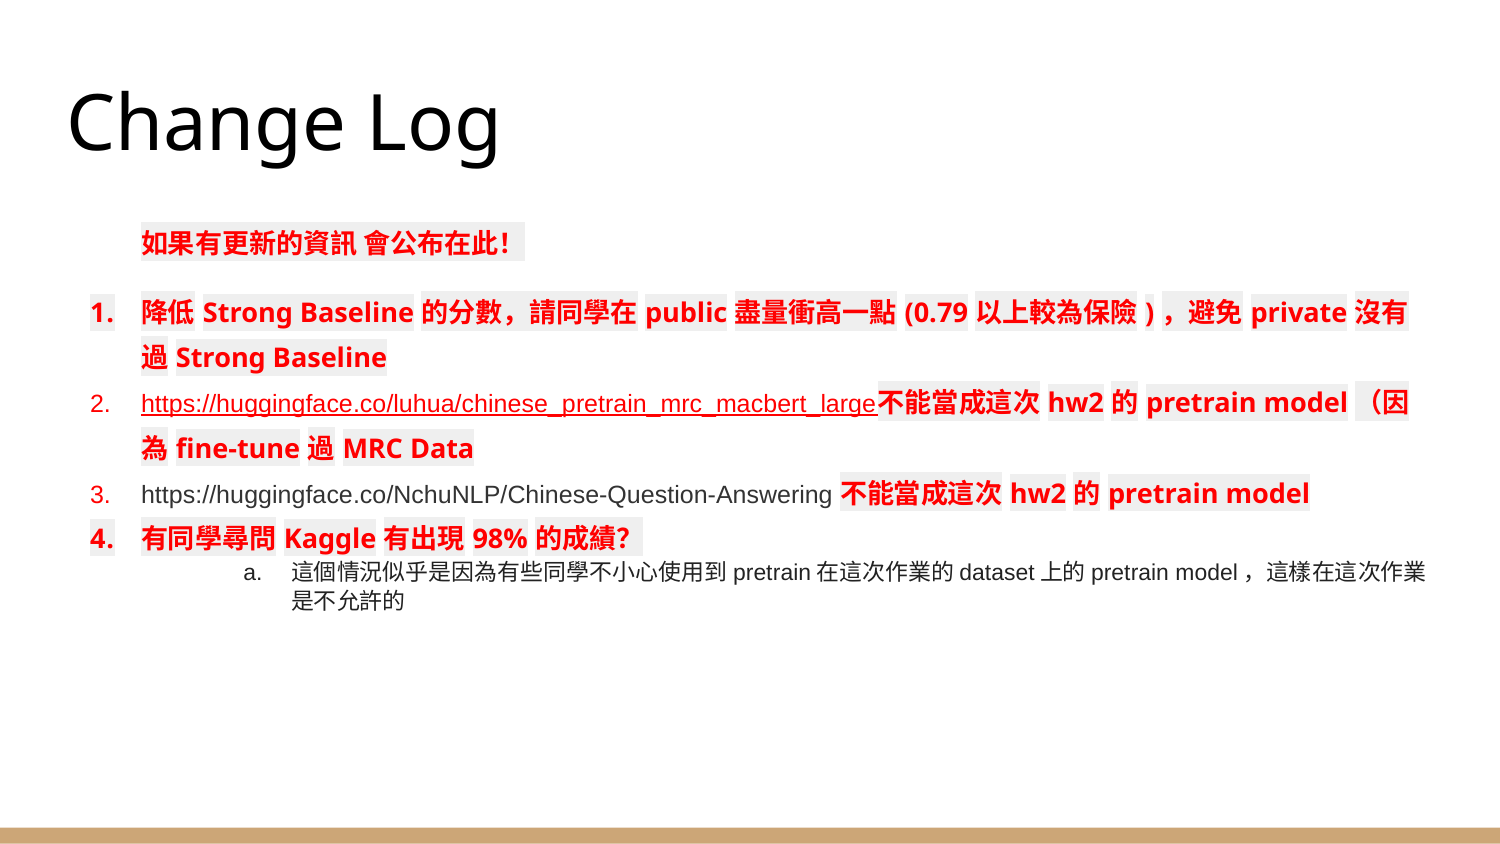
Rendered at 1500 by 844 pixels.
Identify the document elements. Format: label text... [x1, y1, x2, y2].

title Change Log [51, 51, 1449, 189]
list 如果有更新的資訊 會公布在此！ 降低Strong Baseline的分數，請同學在public盡量衝高一點(0.79以上較為保險)，避免private沒有過Strong Baseline https://huggingface.co/luhua/chinese_pretrain_mrc_macbert_large不能當成這次hw2的pretrain model（因為fine-tune過MRC Data https://huggingface.co/NchuNLP/Chinese-Question-Answering不能當成這次hw2的pretrain model 有同學尋問Kaggle有出現98%的成績？ 這個情況似乎是因為有些同學不小心使用到pretrain在這次作業的dataset上的pretrain model，這樣在這次作業是不允許的 [51, 200, 1449, 752]
